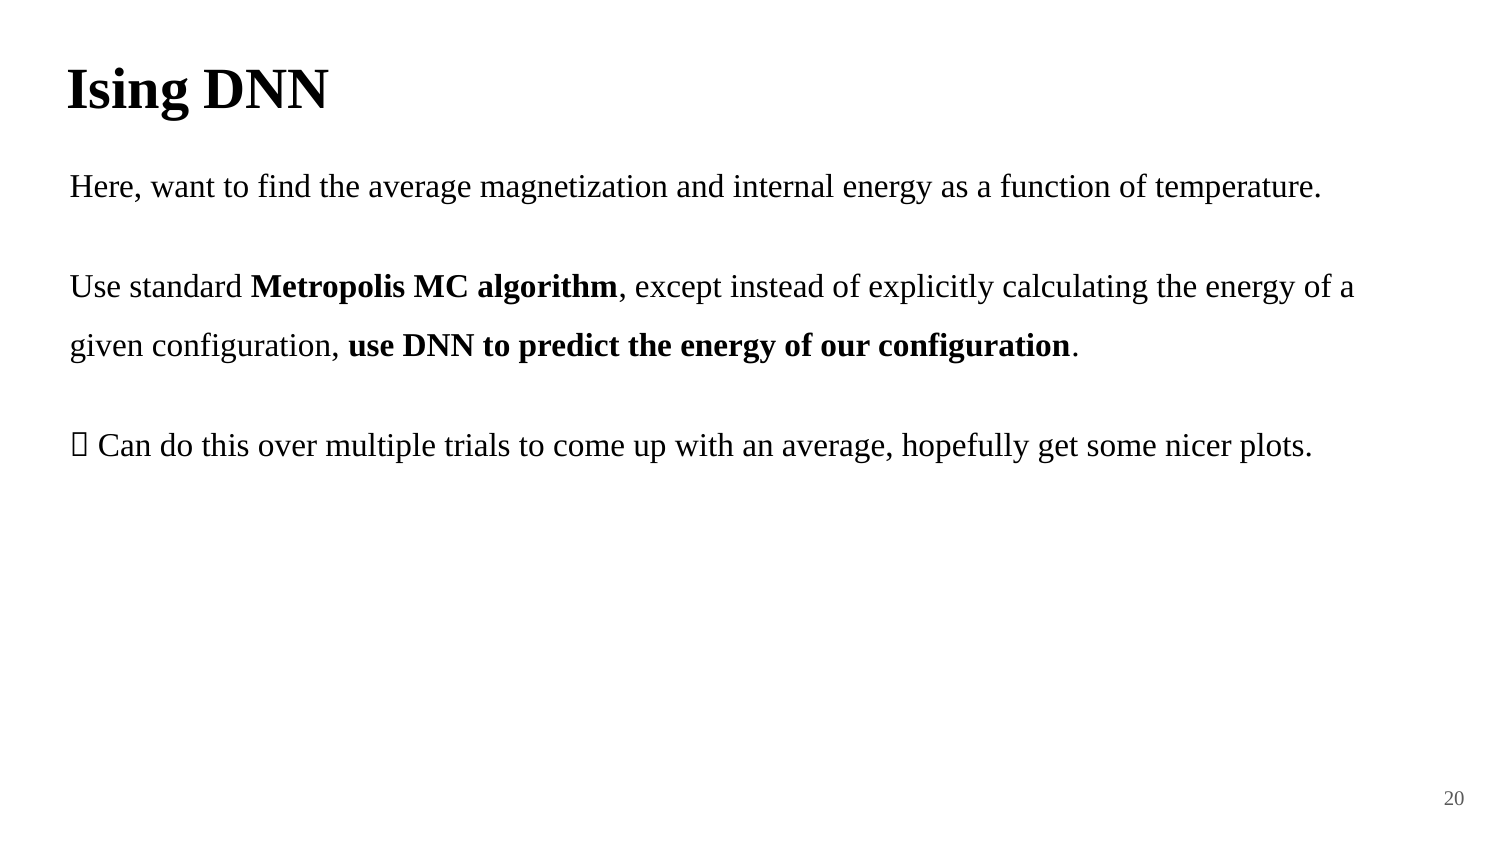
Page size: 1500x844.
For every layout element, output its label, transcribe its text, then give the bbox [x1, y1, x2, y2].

slide_number 20 [1389, 764, 1480, 830]
list Here, want to find the average magnetization and internal energy as a function of temperature. Use standard Metropolis MC algorithm, except instead of explicitly calculating the energy of a given configuration, use DNN to predict the energy of our configuration.  Can do this over multiple trials to come up with an average, hopefully get some nicer plots. [54, 128, 1446, 739]
title Ising DNN [51, 35, 1449, 129]
